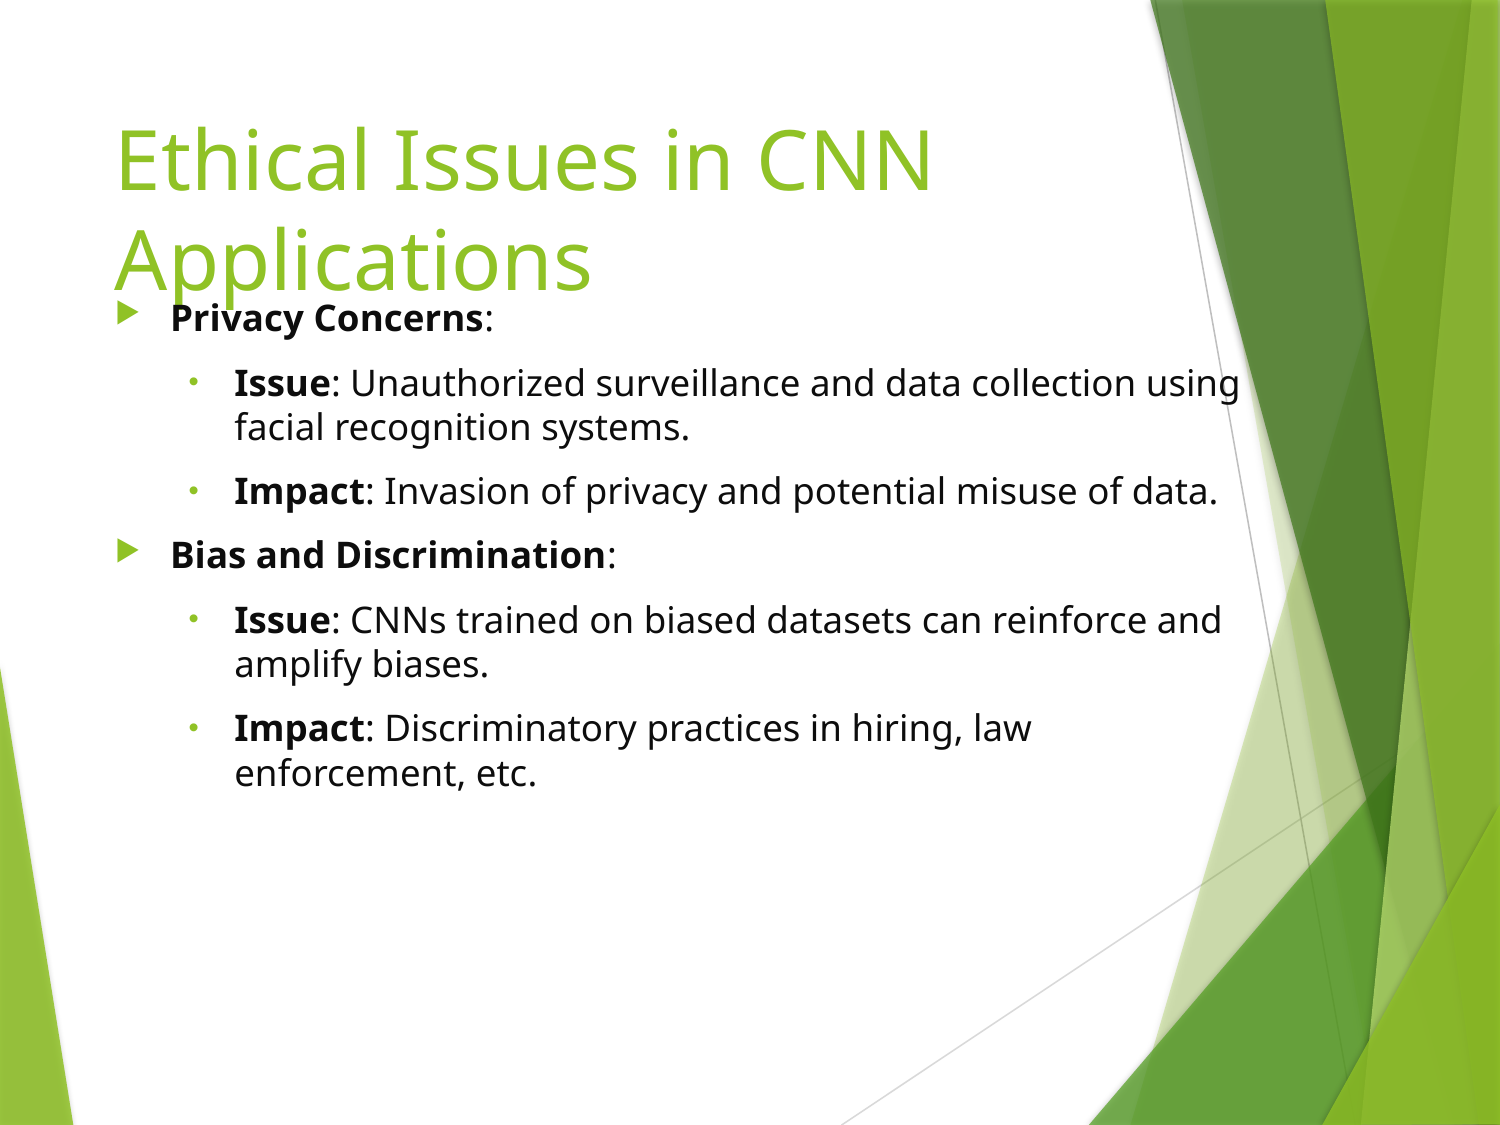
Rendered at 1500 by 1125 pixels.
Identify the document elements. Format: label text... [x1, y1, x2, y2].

list Privacy Concerns: Issue: Unauthorized surveillance and data collection using facial recognition systems. Impact: Invasion of privacy and potential misuse of data. Bias and Discrimination: Issue: CNNs trained on biased datasets can reinforce and amplify biases. Impact: Discriminatory practices in hiring, law enforcement, etc. [99, 287, 1275, 913]
title Ethical Issues in CNN Applications [99, 99, 1425, 250]
